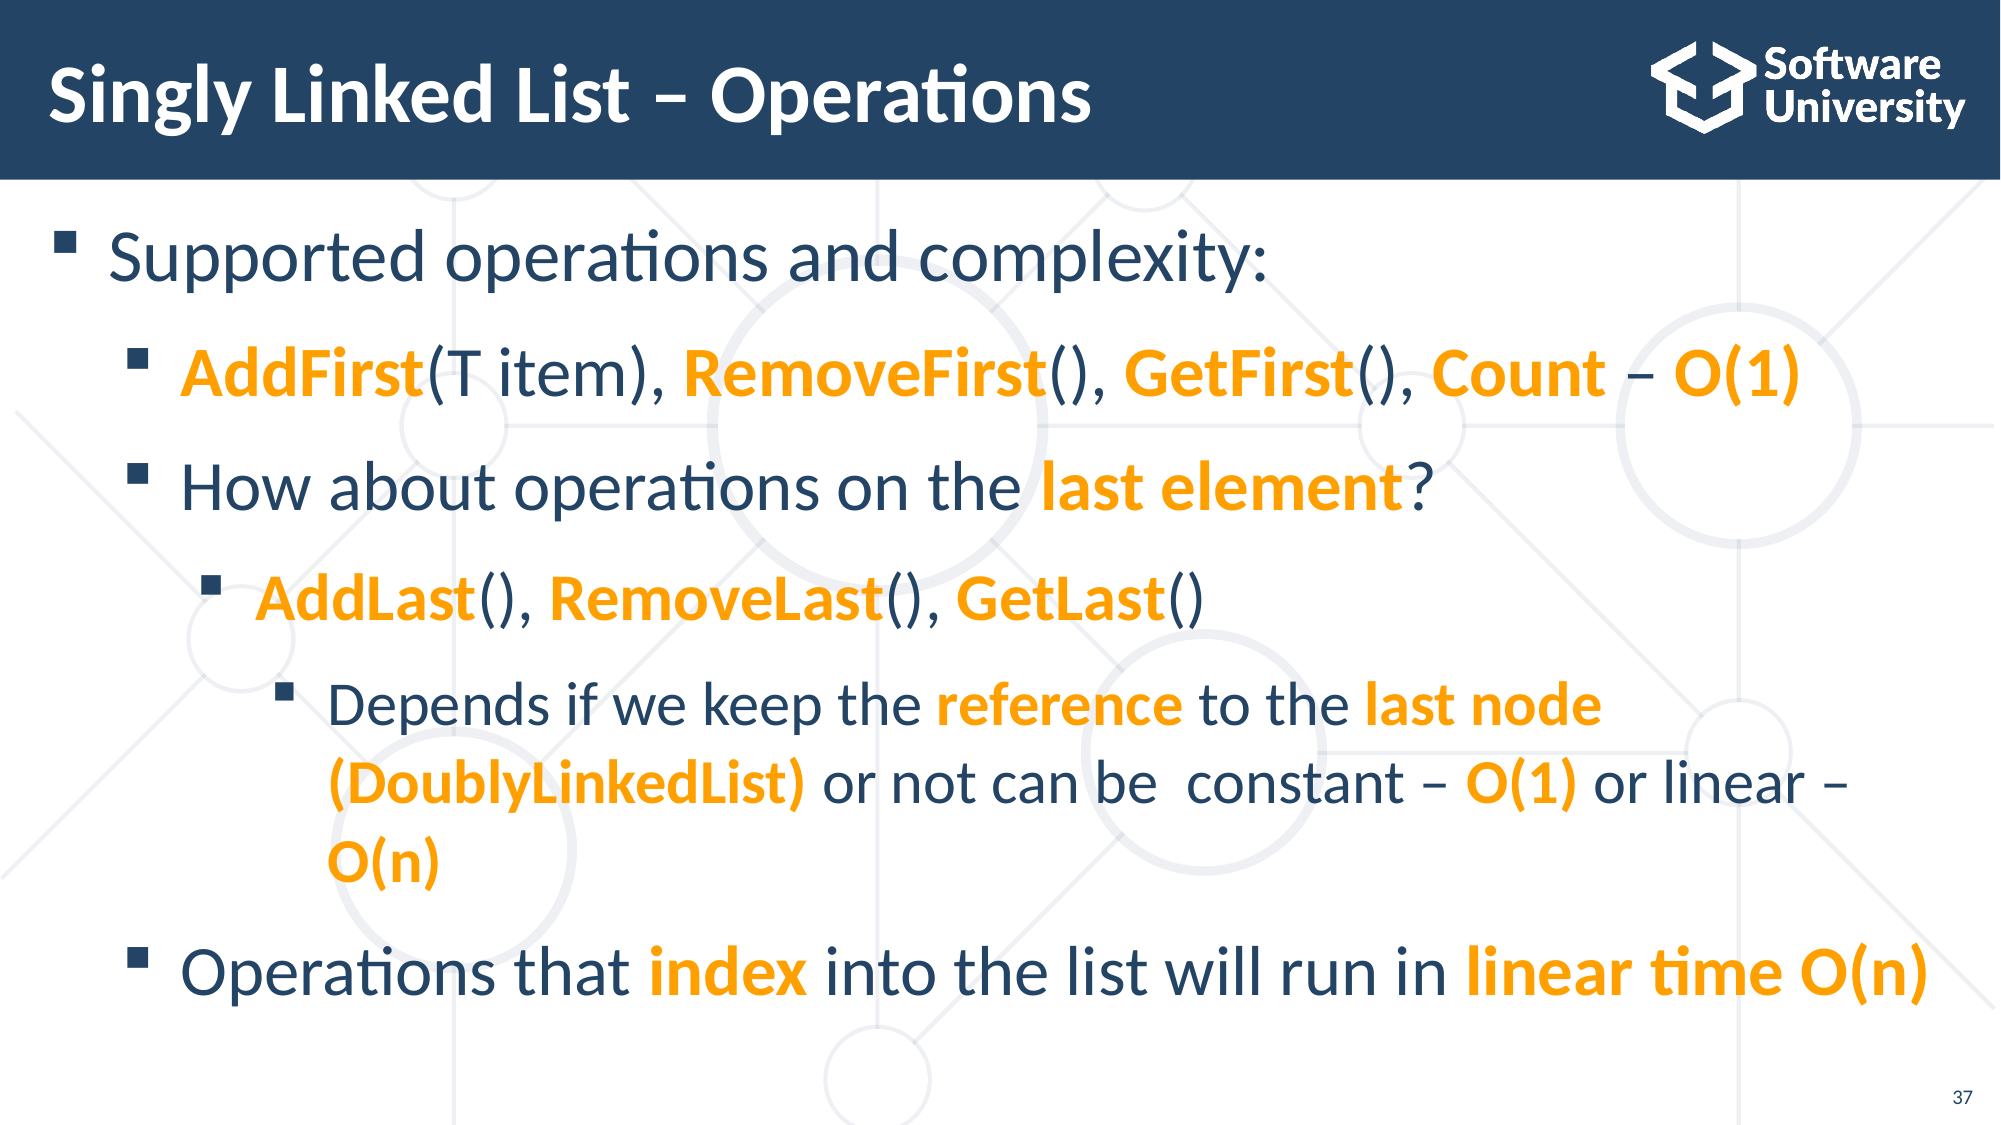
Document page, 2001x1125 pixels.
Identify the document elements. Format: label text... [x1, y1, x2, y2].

list Supported operations and complexity: AddFirst(T item), RemoveFirst(), GetFirst(), Count – O(1) How about operations on the last element? AddLast(), RemoveLast(), GetLast() Depends if we keep the reference to the last node (DoublyLinkedList) or not can be constant – O(1) or linear – O(n) Operations that index into the list will run in linear time O(n) [31, 196, 1970, 1104]
picture [1651, 41, 1966, 134]
slide_number 37 [1927, 1067, 1989, 1117]
title Singly Linked List – Operations [31, 16, 1625, 162]
